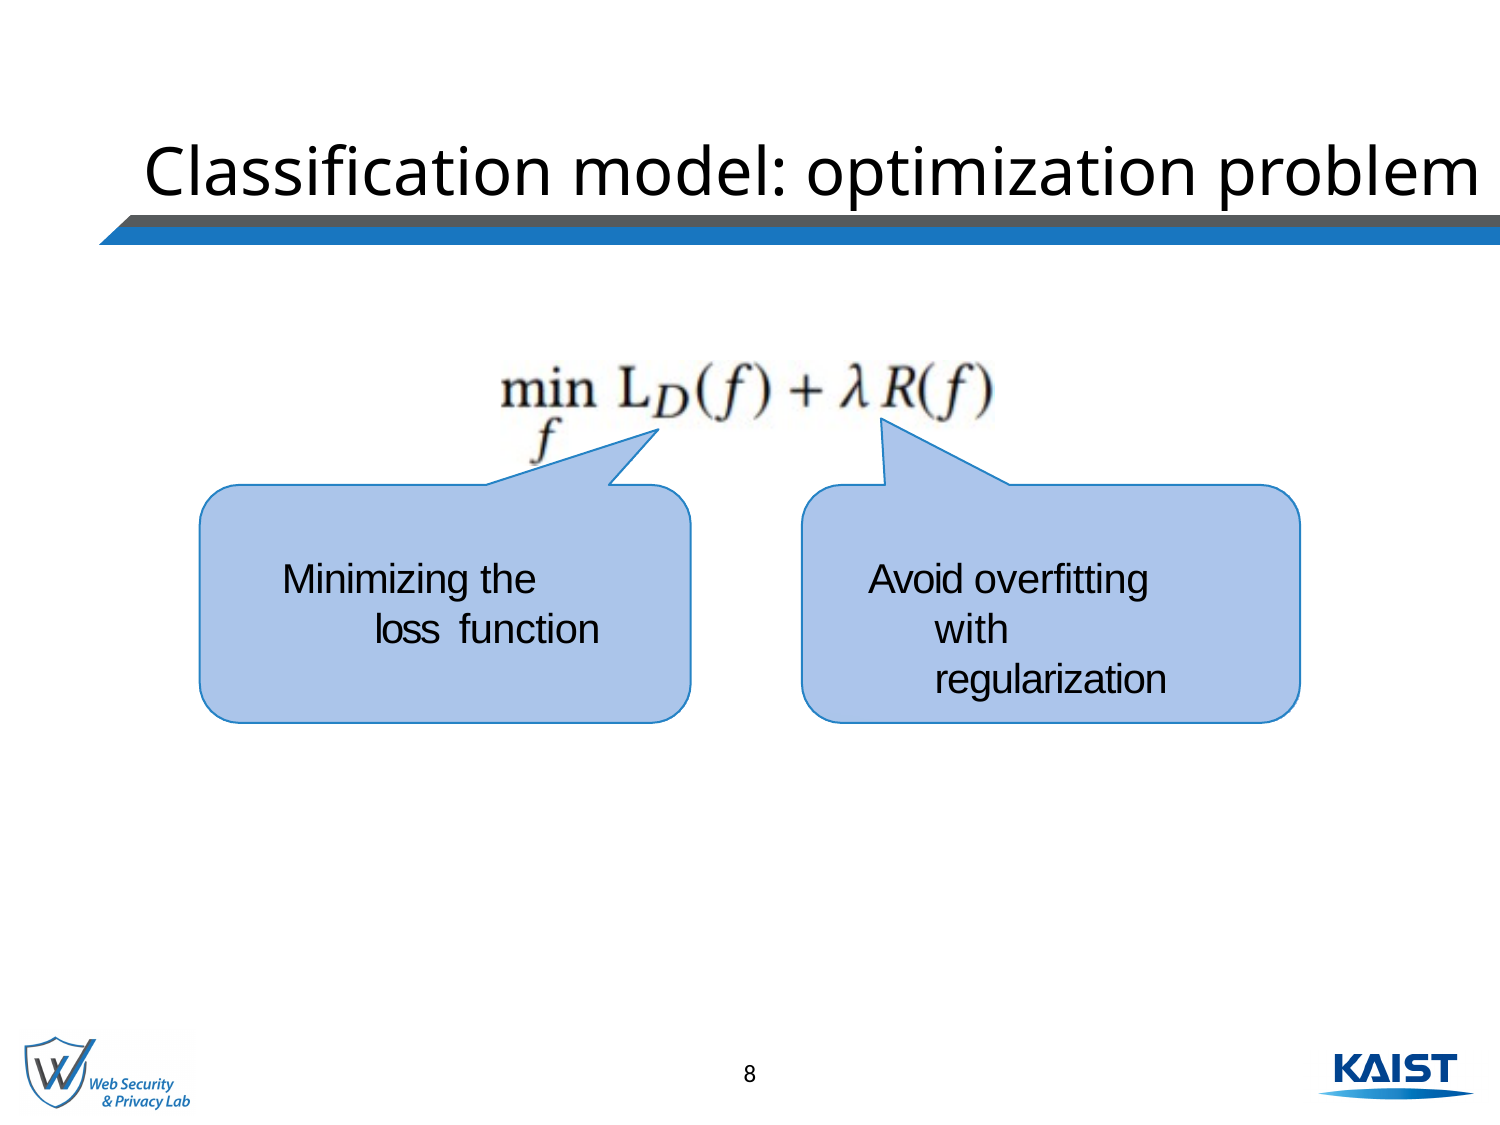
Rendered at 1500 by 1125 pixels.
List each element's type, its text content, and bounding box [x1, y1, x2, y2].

slide_number 8 [581, 1042, 919, 1103]
picture [19, 1029, 196, 1116]
title Classification model: optimization problem [129, 70, 1500, 217]
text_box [199, 360, 1301, 724]
picture [1303, 1050, 1489, 1103]
